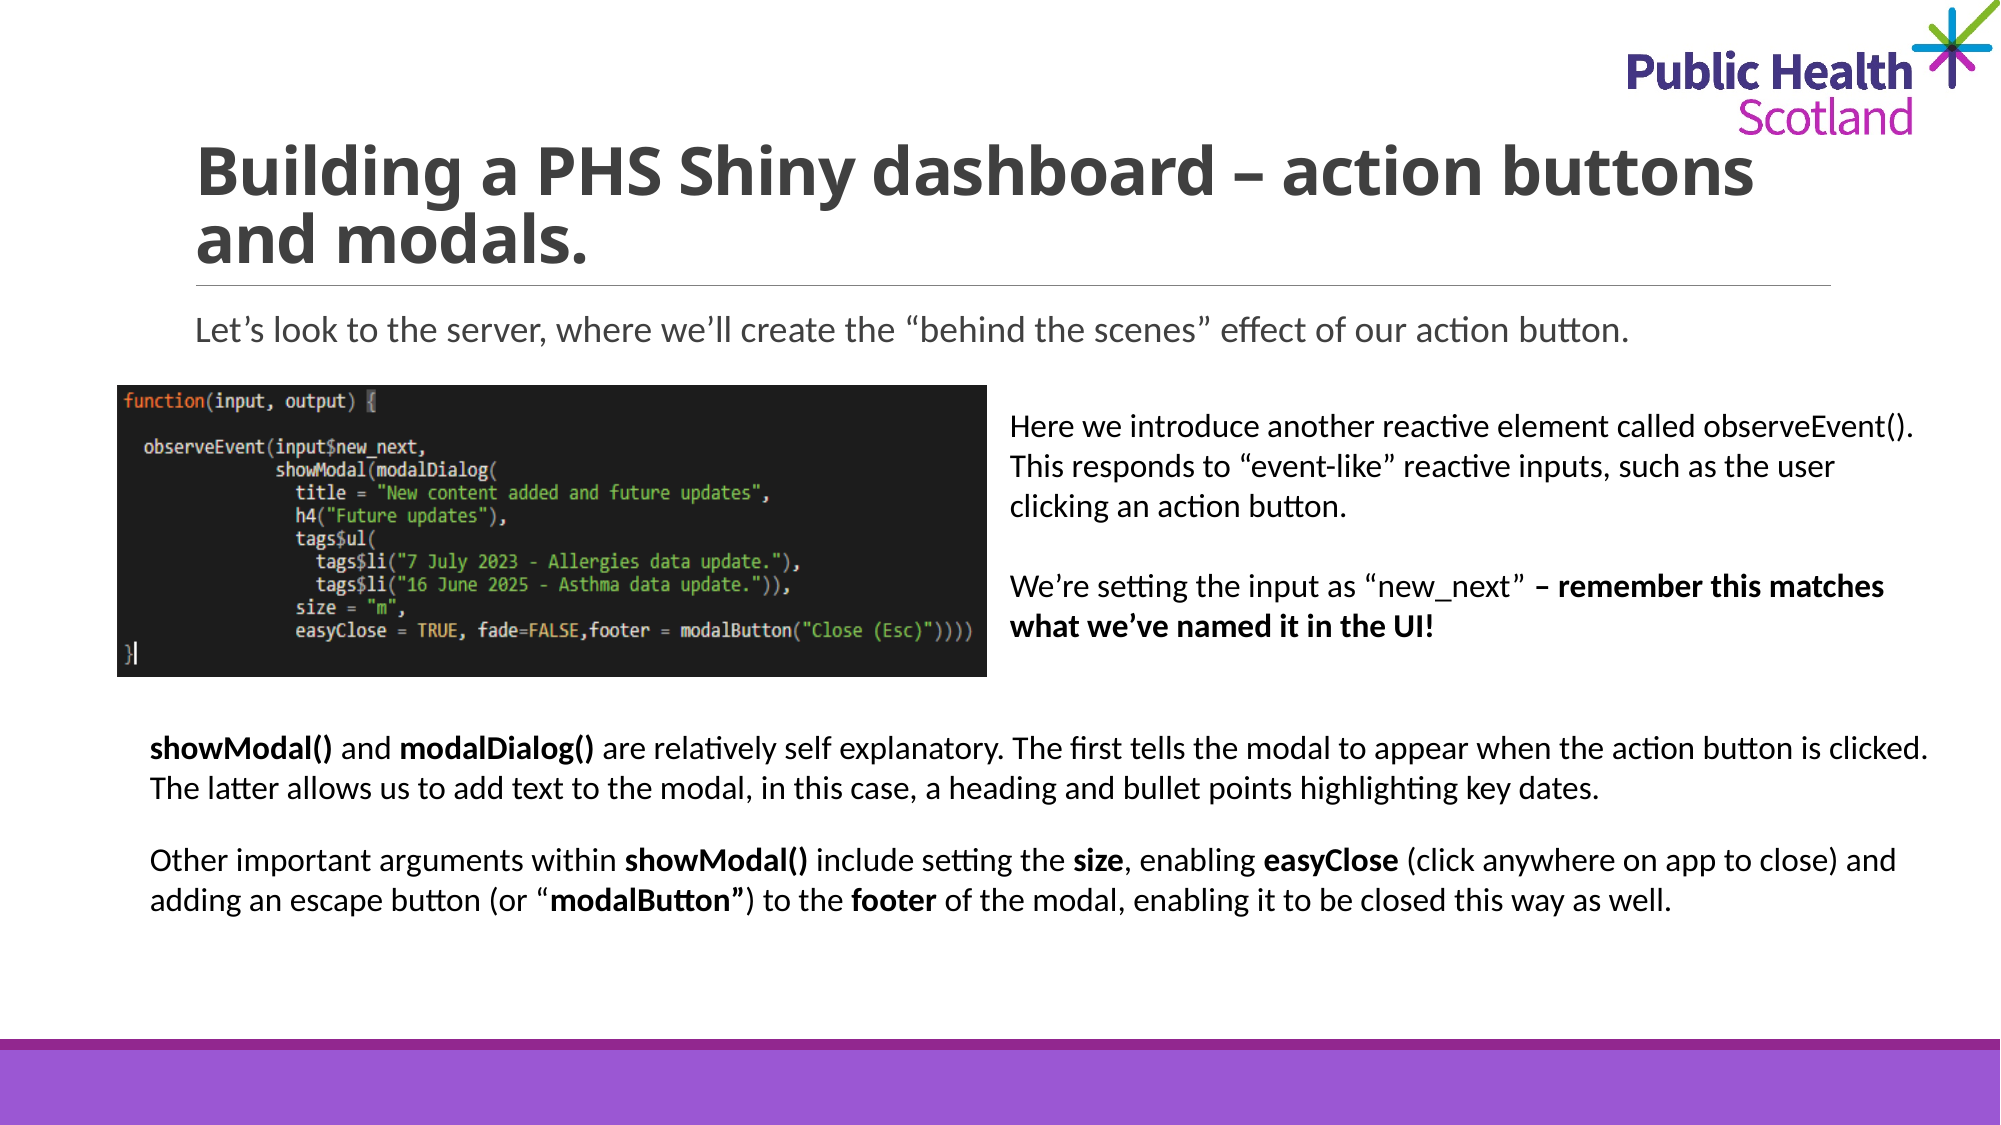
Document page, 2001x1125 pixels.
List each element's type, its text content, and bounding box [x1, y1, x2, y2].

list Let’s look to the server, where we’ll create the “behind the scenes” effect of our action button. [180, 302, 1830, 366]
picture [116, 385, 988, 677]
text_box Here we introduce another reactive element called observeEvent(). This responds to “event-like” reactive inputs, such as the user clicking an action button. We’re setting the input as “new_next” – remember this matches what we’ve named it in the UI! [996, 396, 1935, 652]
picture [1627, 0, 2000, 135]
text_box showModal() and modalDialog() are relatively self explanatory. The first tells the modal to appear when the action button is clicked. The latter allows us to add text to the modal, in this case, a heading and bullet points highlighting key dates. [135, 718, 1974, 814]
text_box Other important arguments within showModal() include setting the size, enabling easyClose (click anywhere on app to close) and adding an escape button (or “modalButton”) to the footer of the modal, enabling it to be closed this way as well. [135, 830, 1974, 926]
title Building a PHS Shiny dashboard – action buttons and modals. [180, 47, 1830, 285]
